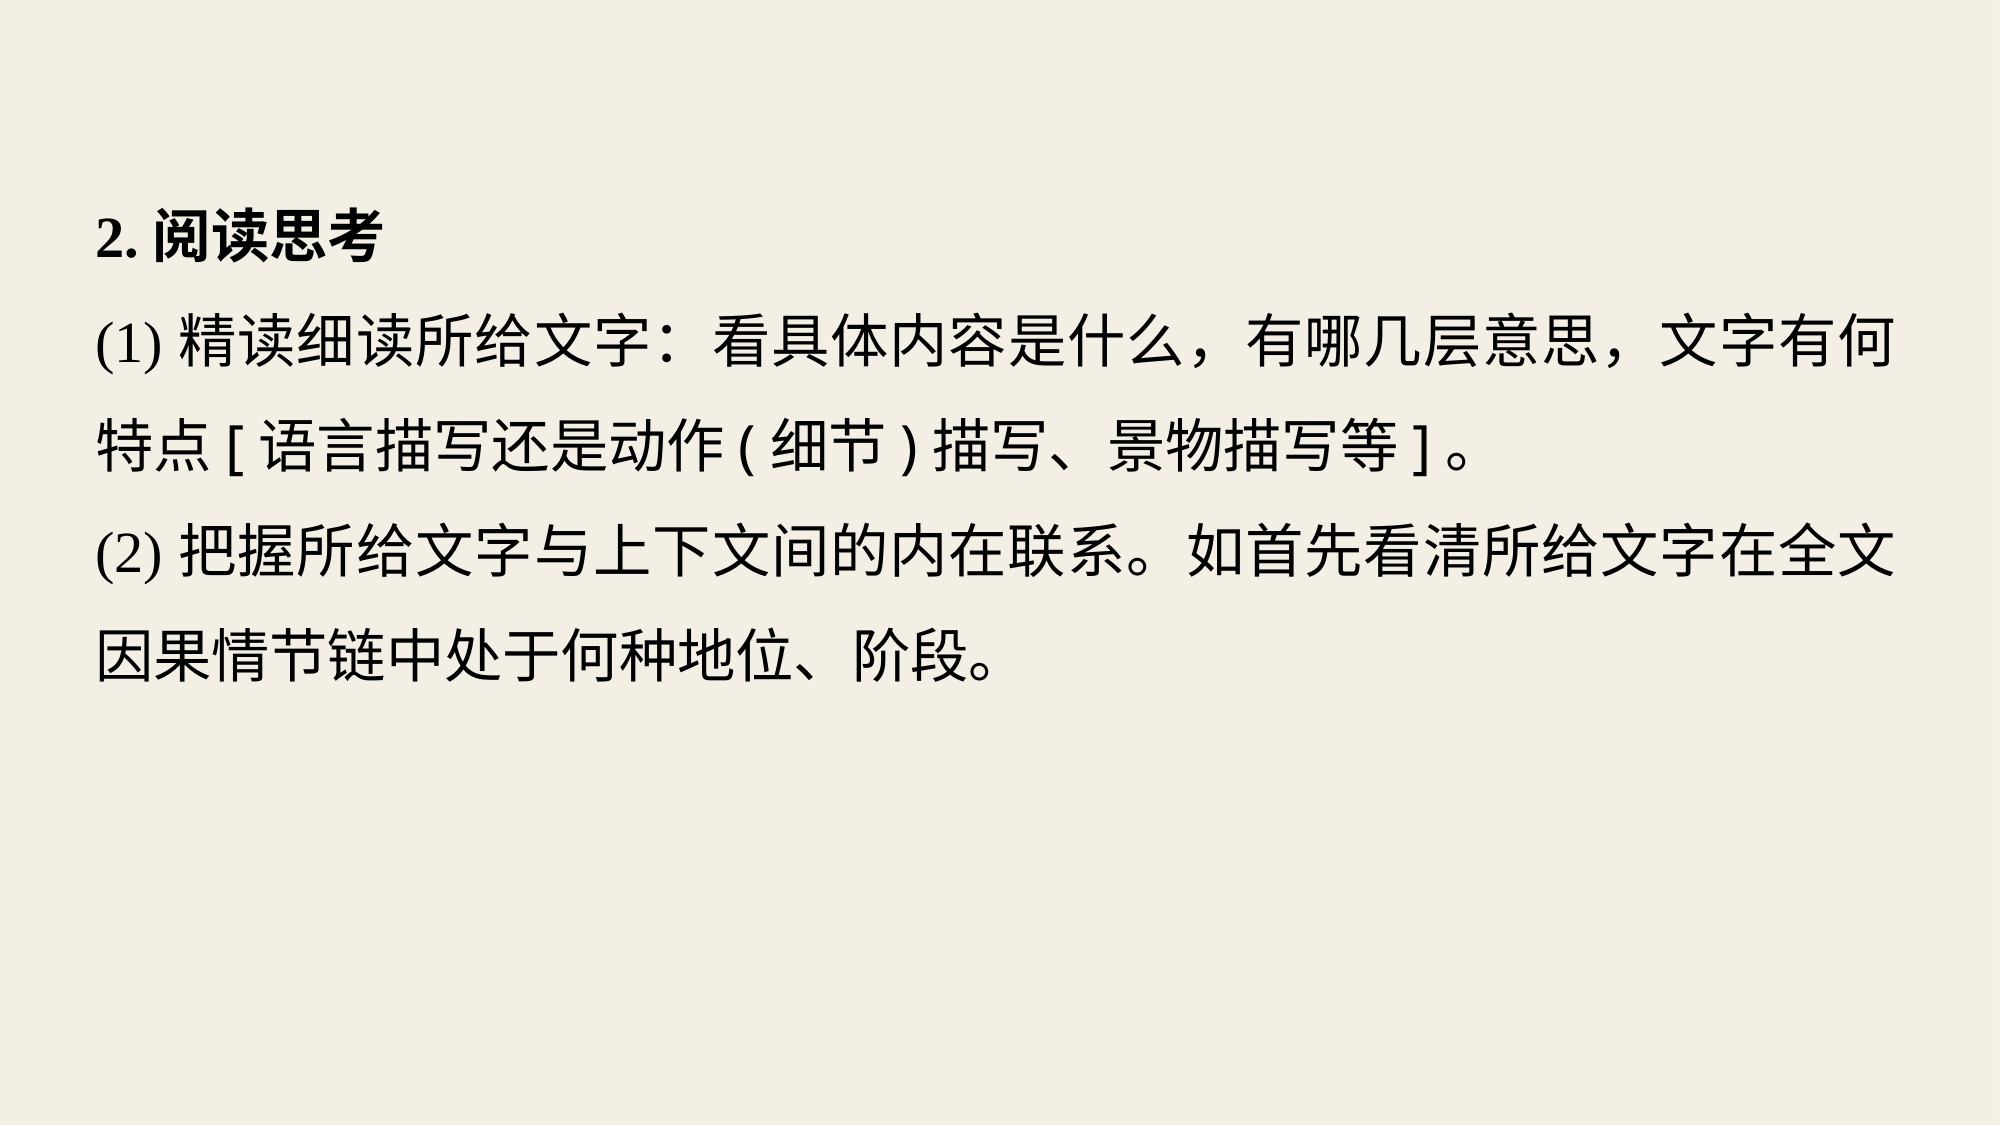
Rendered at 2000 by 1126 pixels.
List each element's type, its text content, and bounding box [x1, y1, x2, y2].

text_box 2.阅读思考 (1)精读细读所给文字：看具体内容是什么，有哪几层意思，文字有何特点[语言描写还是动作(细节)描写、景物描写等]。 (2)把握所给文字与上下文间的内在联系。如首先看清所给文字在全文因果情节链中处于何种地位、阶段。 [75, 154, 1917, 699]
